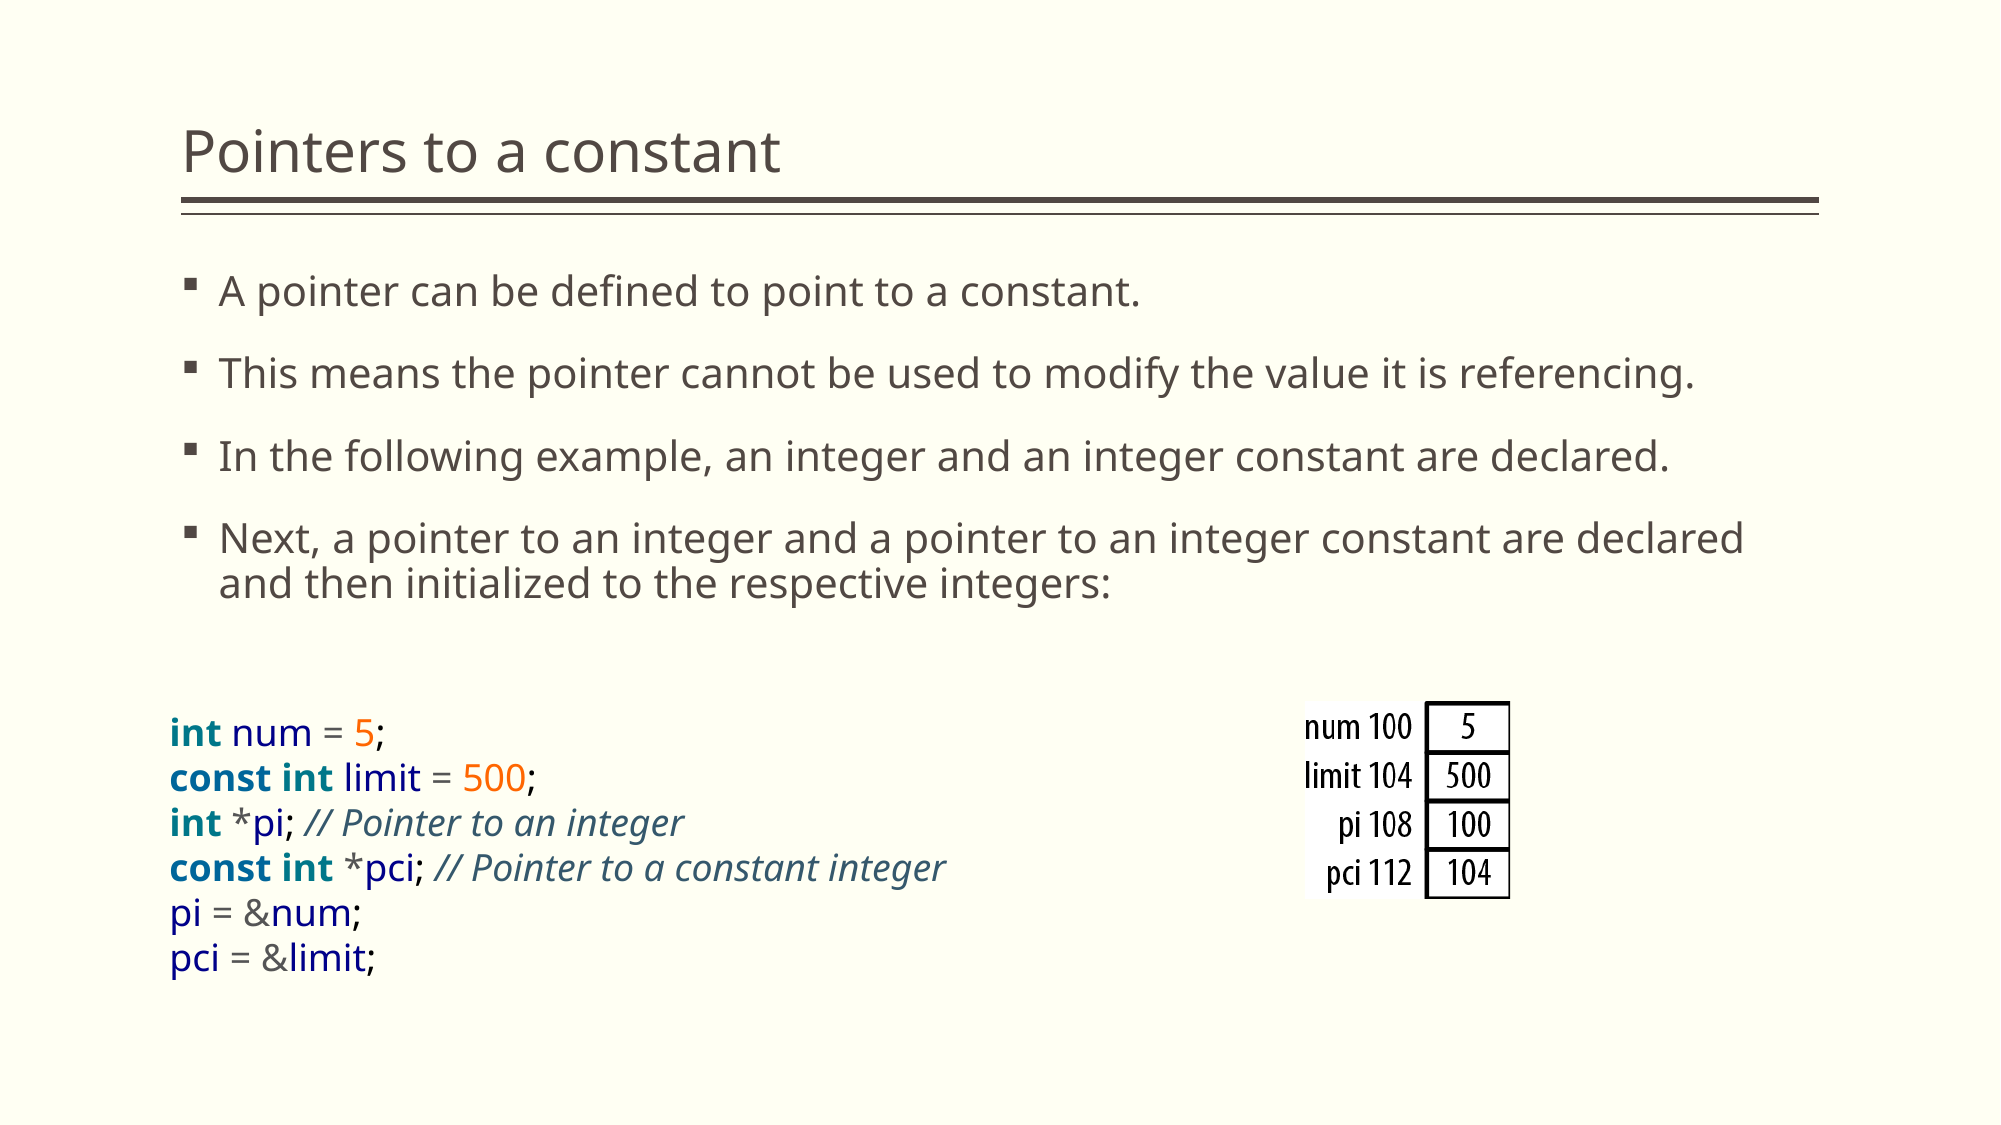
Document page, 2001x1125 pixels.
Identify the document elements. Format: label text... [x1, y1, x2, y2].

list A pointer can be defined to point to a constant. This means the pointer cannot be used to modify the value it is referencing. In the following example, an integer and an integer constant are declared. Next, a pointer to an integer and a pointer to an integer constant are declared and then initialized to the respective integers: [181, 262, 1819, 1013]
title Pointers to a constant [181, 12, 1819, 193]
picture [1304, 701, 1511, 899]
text_box int num = 5; const int limit = 500; int *pi; // Pointer to an integer const int *pci; // Pointer to a constant integer pi = &num; pci = &limit; [154, 701, 1155, 987]
